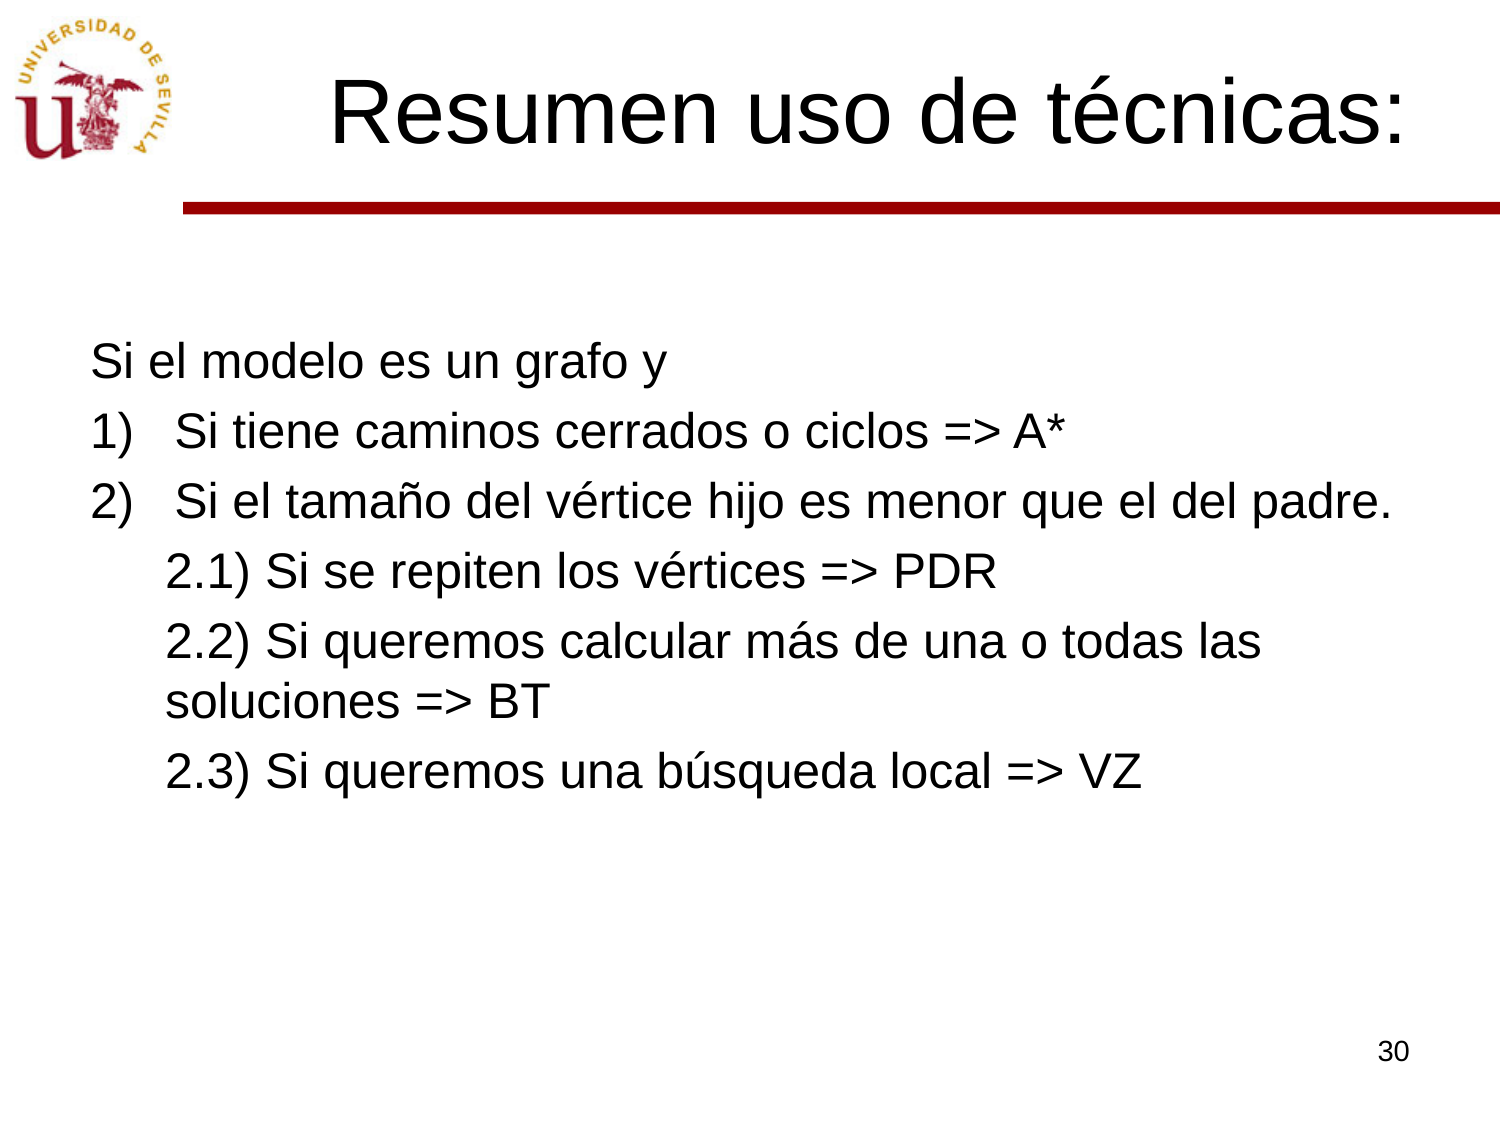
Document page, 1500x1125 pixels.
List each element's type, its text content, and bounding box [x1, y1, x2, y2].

slide_number 30 [1074, 1024, 1426, 1103]
picture [14, 16, 172, 161]
title Resumen uso de técnicas: [253, 31, 1425, 183]
list Si el modelo es un grafo y Si tiene caminos cerrados o ciclos => A* Si el tamaño del vértice hijo es menor que el del padre. 2.1) Si se repiten los vértices => PDR 2.2) Si queremos calcular más de una o todas las soluciones => BT 2.3) Si queremos una búsqueda local => VZ [75, 321, 1425, 1064]
